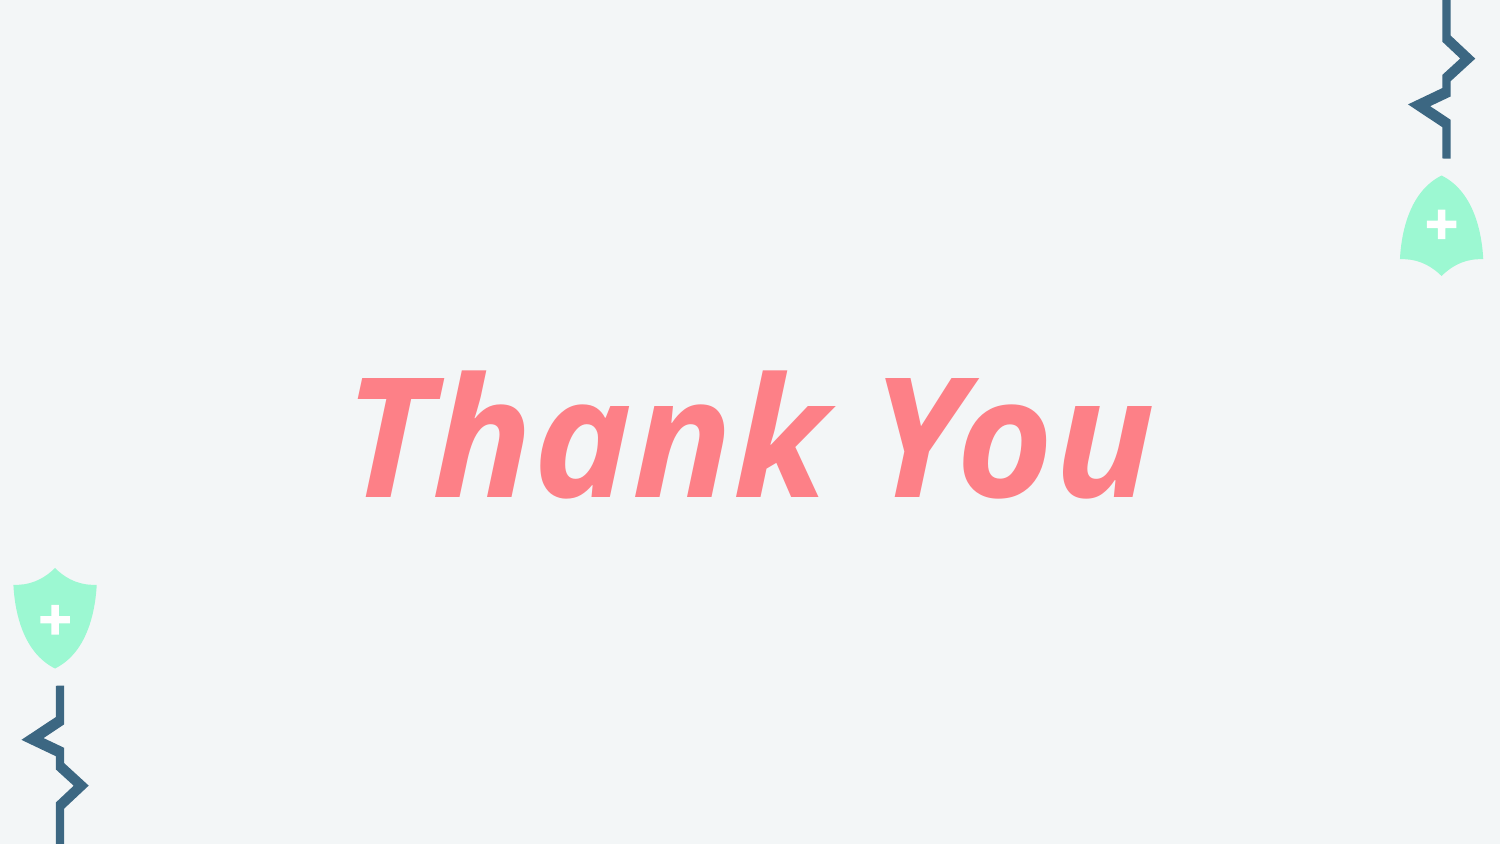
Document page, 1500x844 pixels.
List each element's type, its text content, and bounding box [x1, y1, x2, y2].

title Thank You [323, 297, 1177, 546]
